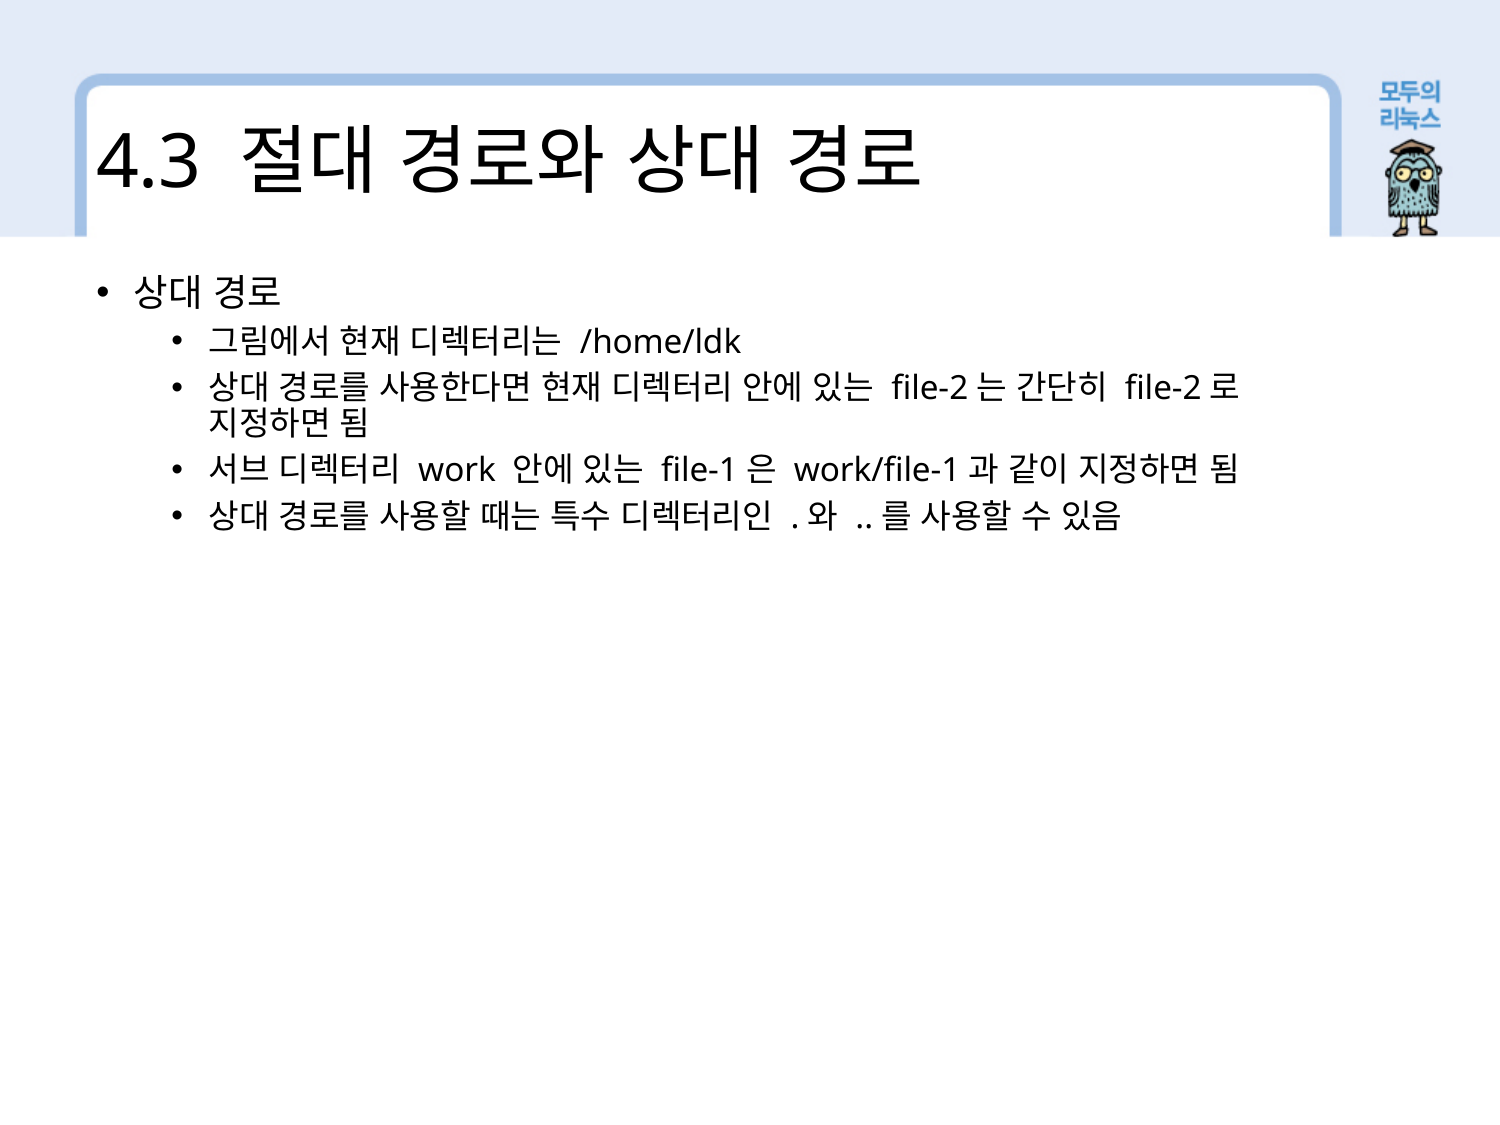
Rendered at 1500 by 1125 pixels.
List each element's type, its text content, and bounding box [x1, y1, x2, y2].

picture [0, 0, 1500, 1125]
text_box 상대 경로 그림에서 현재 디렉터리는 /home/ldk 상대 경로를 사용한다면 현재 디렉터리 안에 있는 file-2는 간단히 file-2로 지정하면 됨 서브 디렉터리 work 안에 있는 file-1은 work/file-1과 같이 지정하면 됨 상대 경로를 사용할 때는 특수 디렉터리인 .와 ..를 사용할 수 있음 [81, 266, 1335, 1024]
text_box 4.3 절대 경로와 상대 경로 [81, 115, 1335, 221]
